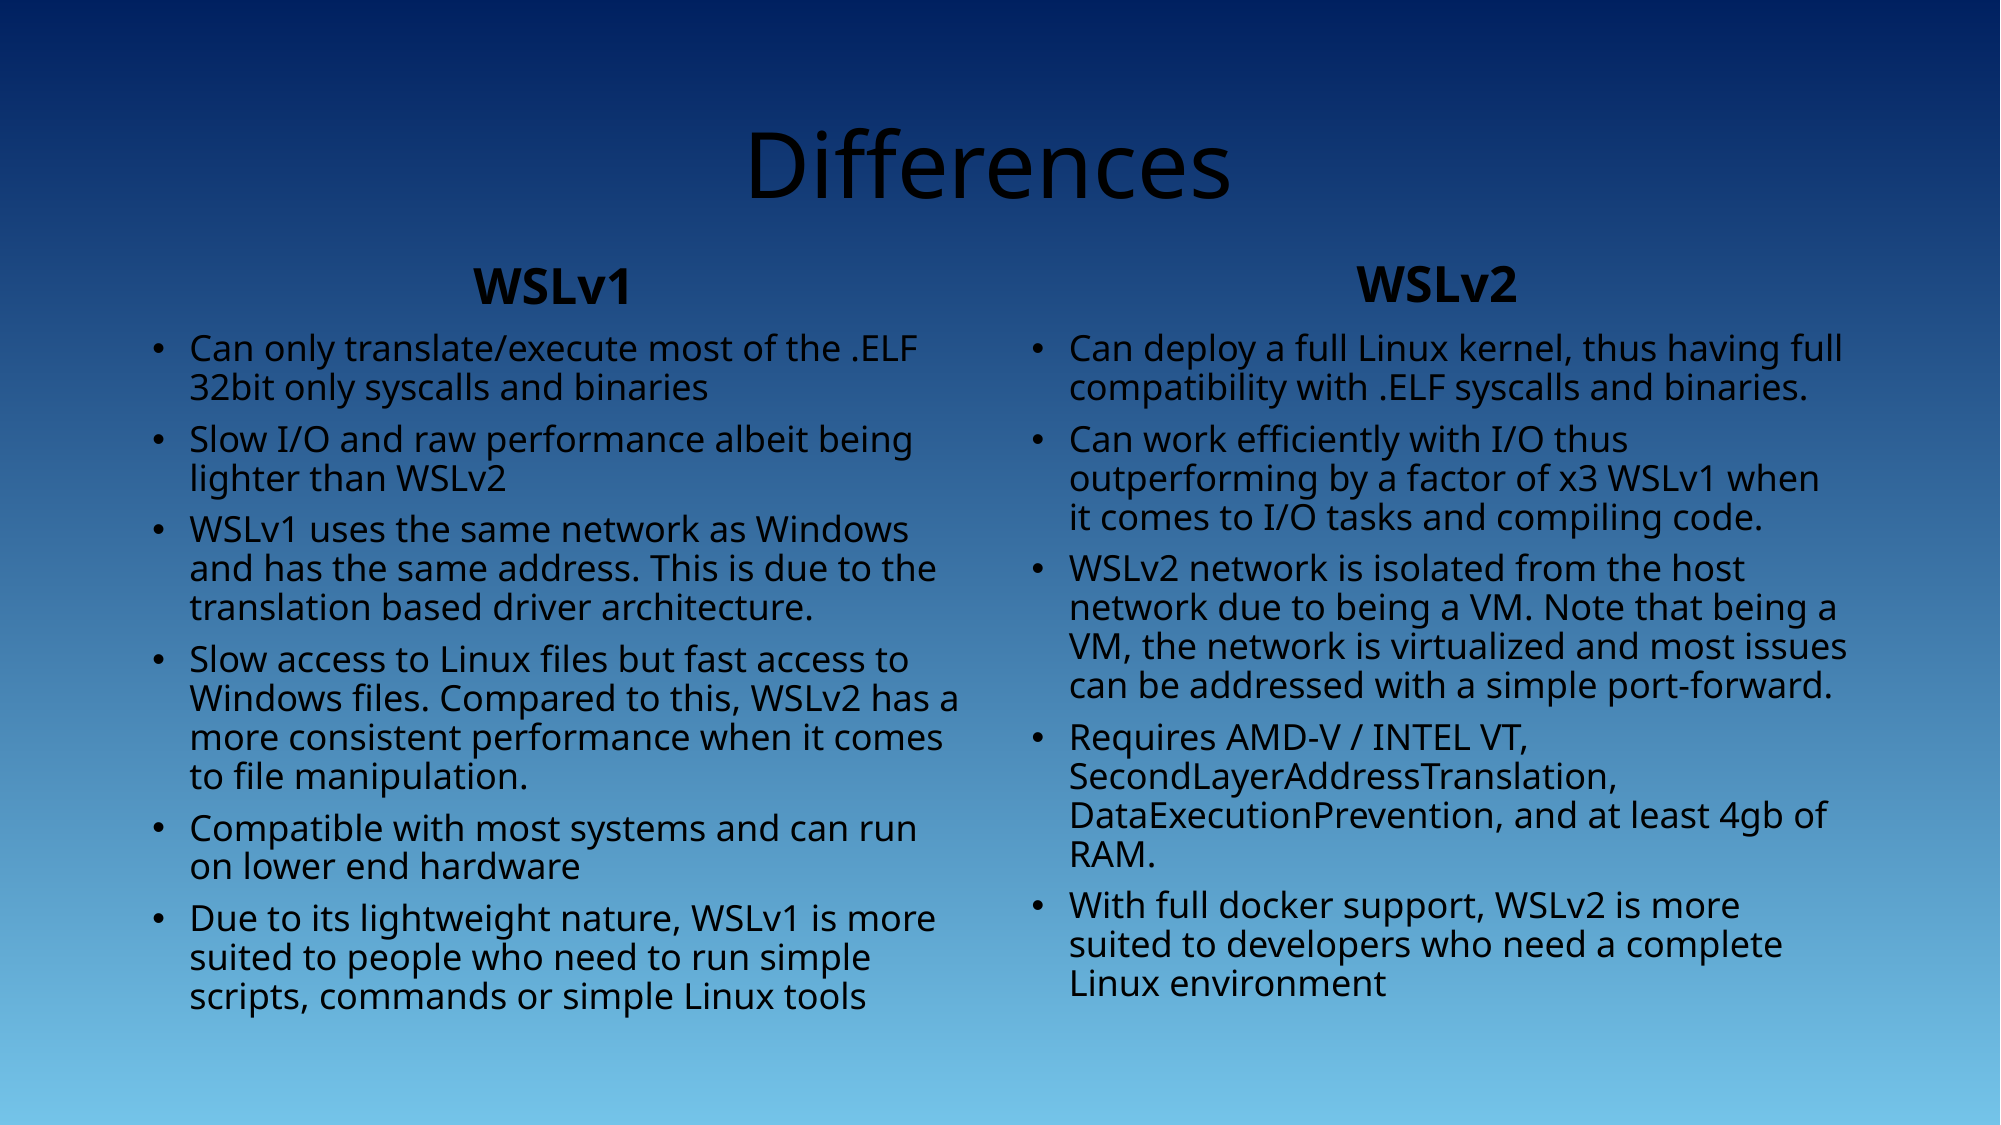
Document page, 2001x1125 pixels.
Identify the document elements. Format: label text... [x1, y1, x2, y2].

list Can deploy a full Linux kernel, thus having full compatibility with .ELF syscalls and binaries. Can work efficiently with I/O thus outperforming by a factor of x3 WSLv1 when it comes to I/O tasks and compiling code. WSLv2 network is isolated from the host network due to being a VM. Note that being a VM, the network is virtualized and most issues can be addressed with a simple port-forward. Requires AMD-V / INTEL VT, SecondLayerAddressTranslation, DataExecutionPrevention, and at least 4gb of RAM. With full docker support, WSLv2 is more suited to developers who need a complete Linux environment [1016, 322, 1867, 1034]
list Can only translate/execute most of the .ELF 32bit only syscalls and binaries Slow I/O and raw performance albeit being lighter than WSLv2 WSLv1 uses the same network as Windows and has the same address. This is due to the translation based driver architecture. Slow access to Linux files but fast access to Windows files. Compared to this, WSLv2 has a more consistent performance when it comes to file manipulation. Compatible with most systems and can run on lower end hardware Due to its lightweight nature, WSLv1 is more suited to people who need to run simple scripts, commands or simple Linux tools [137, 322, 984, 1034]
list WSLv1 [137, 231, 984, 322]
list WSLv2 [1011, 230, 1863, 322]
title Differences [137, 59, 1863, 278]
